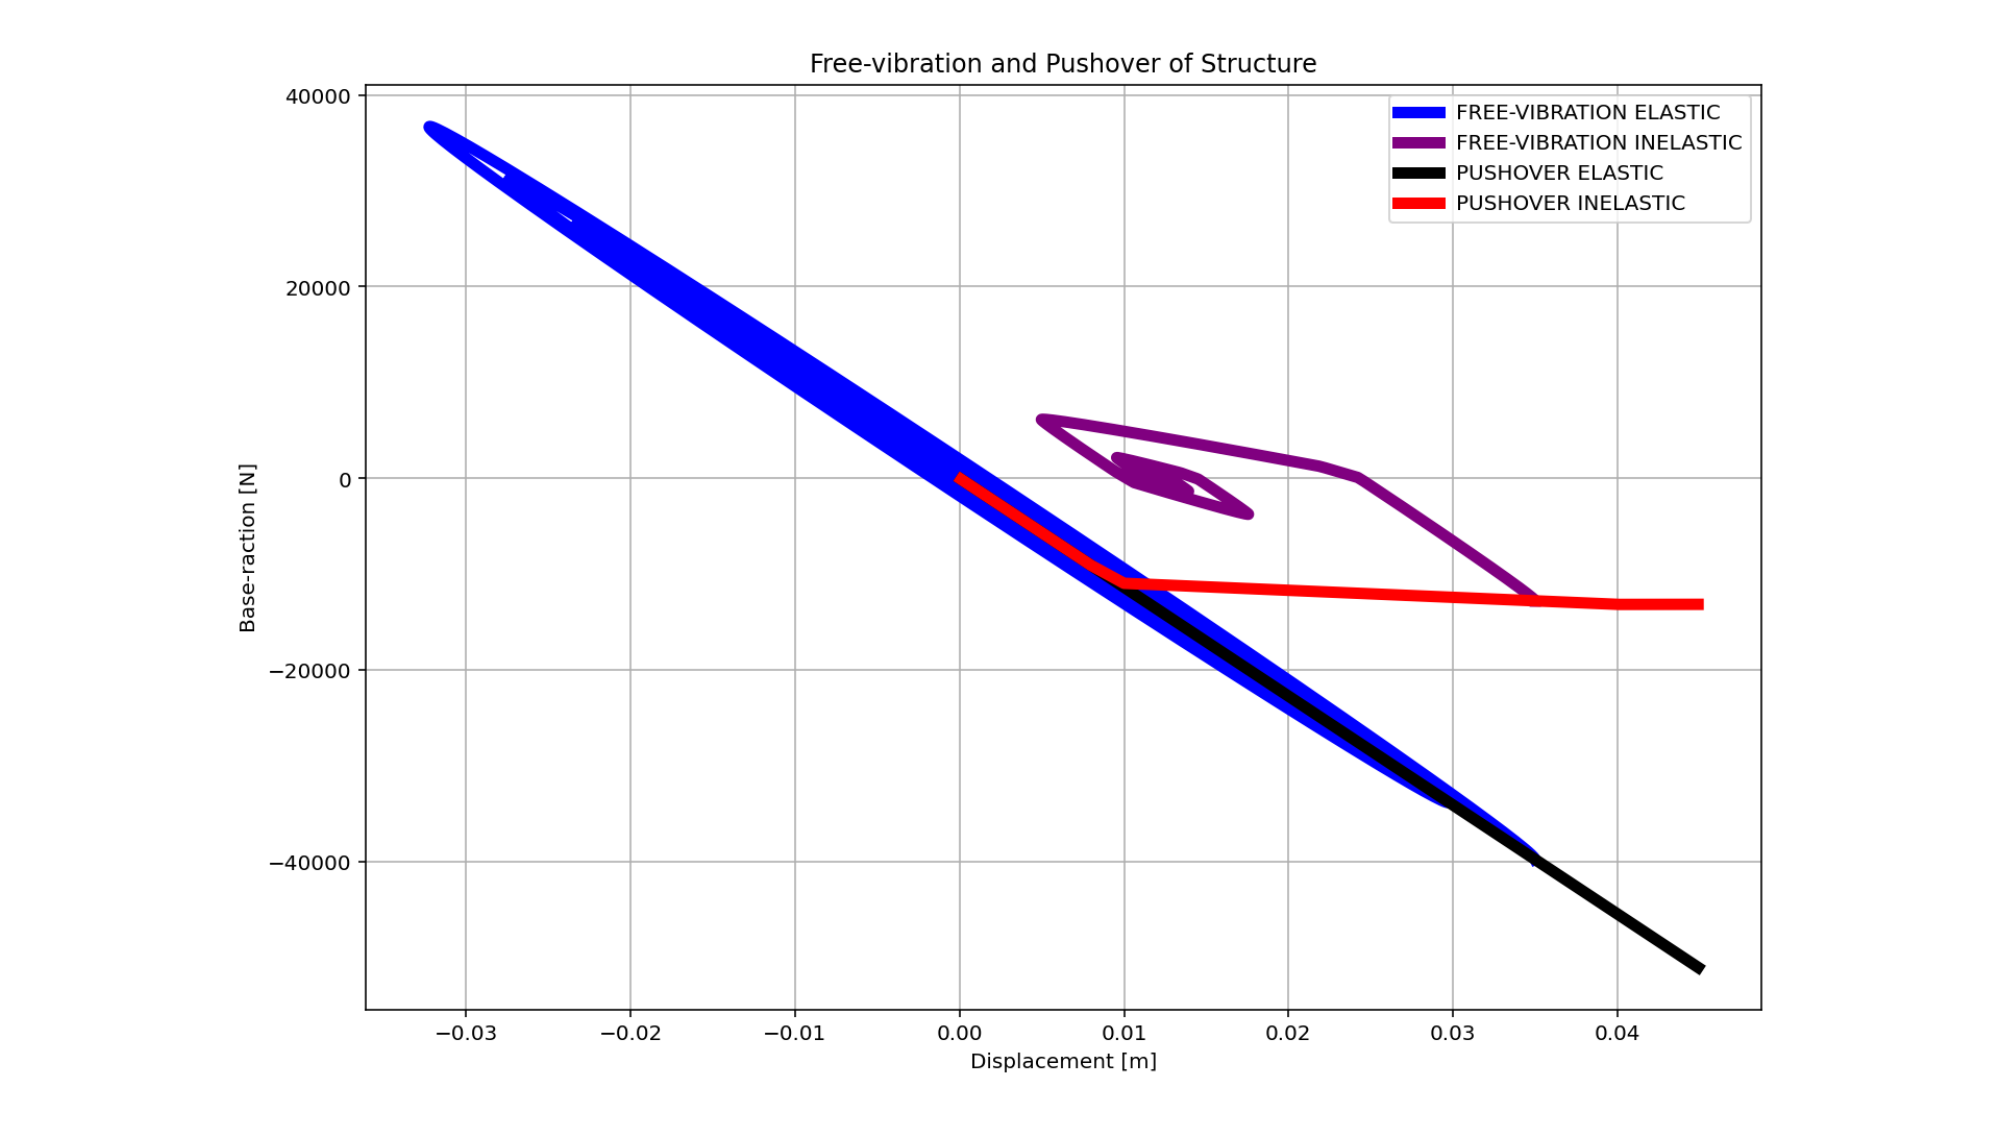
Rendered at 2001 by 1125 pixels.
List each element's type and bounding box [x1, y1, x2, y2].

picture [223, 37, 1777, 1087]
